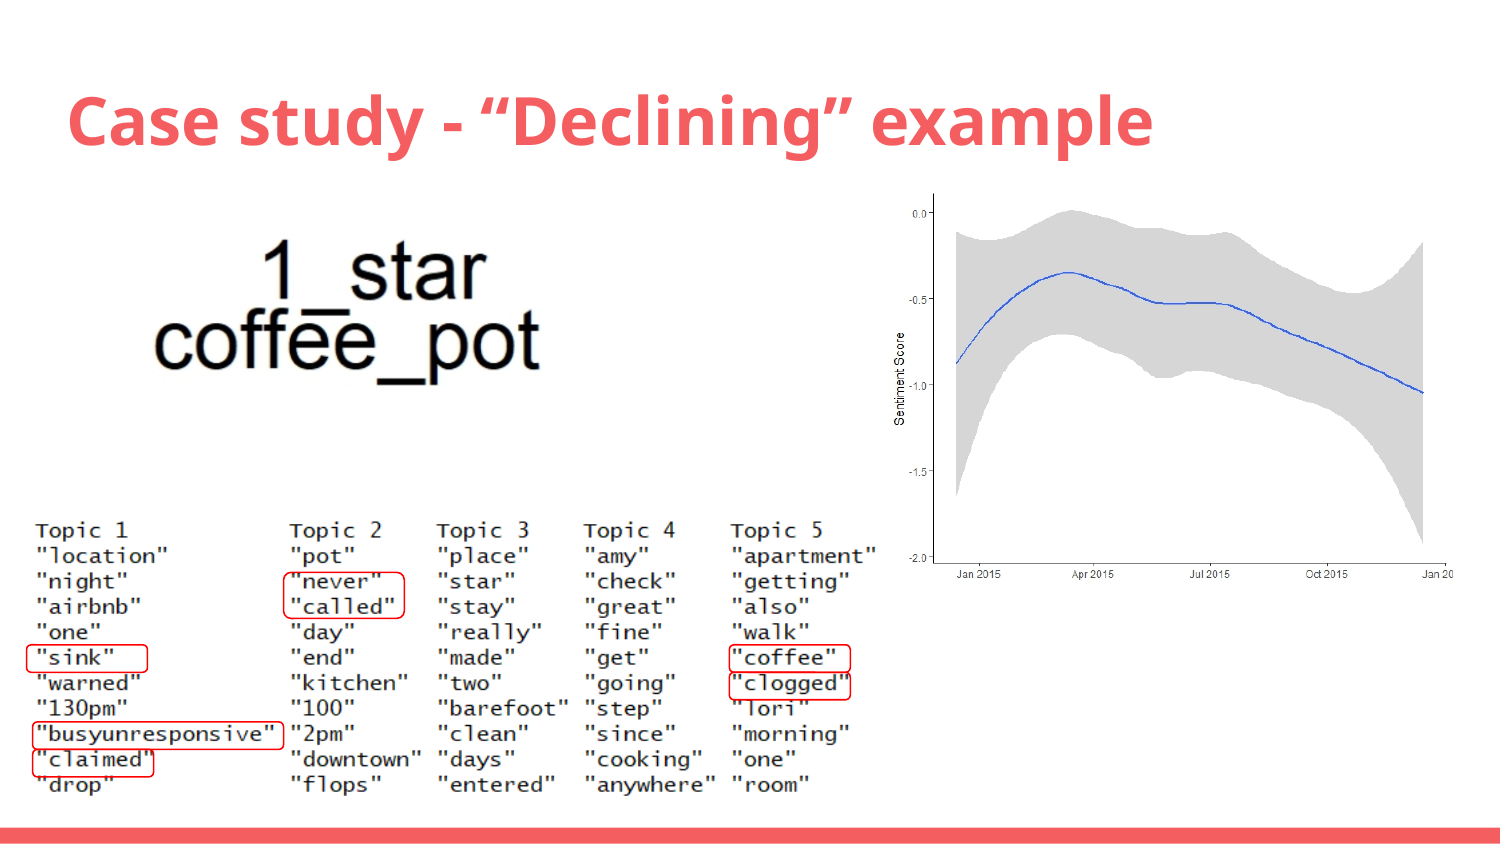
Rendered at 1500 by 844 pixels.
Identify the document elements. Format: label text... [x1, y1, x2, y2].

picture [139, 177, 593, 470]
picture [26, 187, 1453, 813]
title Case study - “Declining” example [51, 64, 1449, 167]
